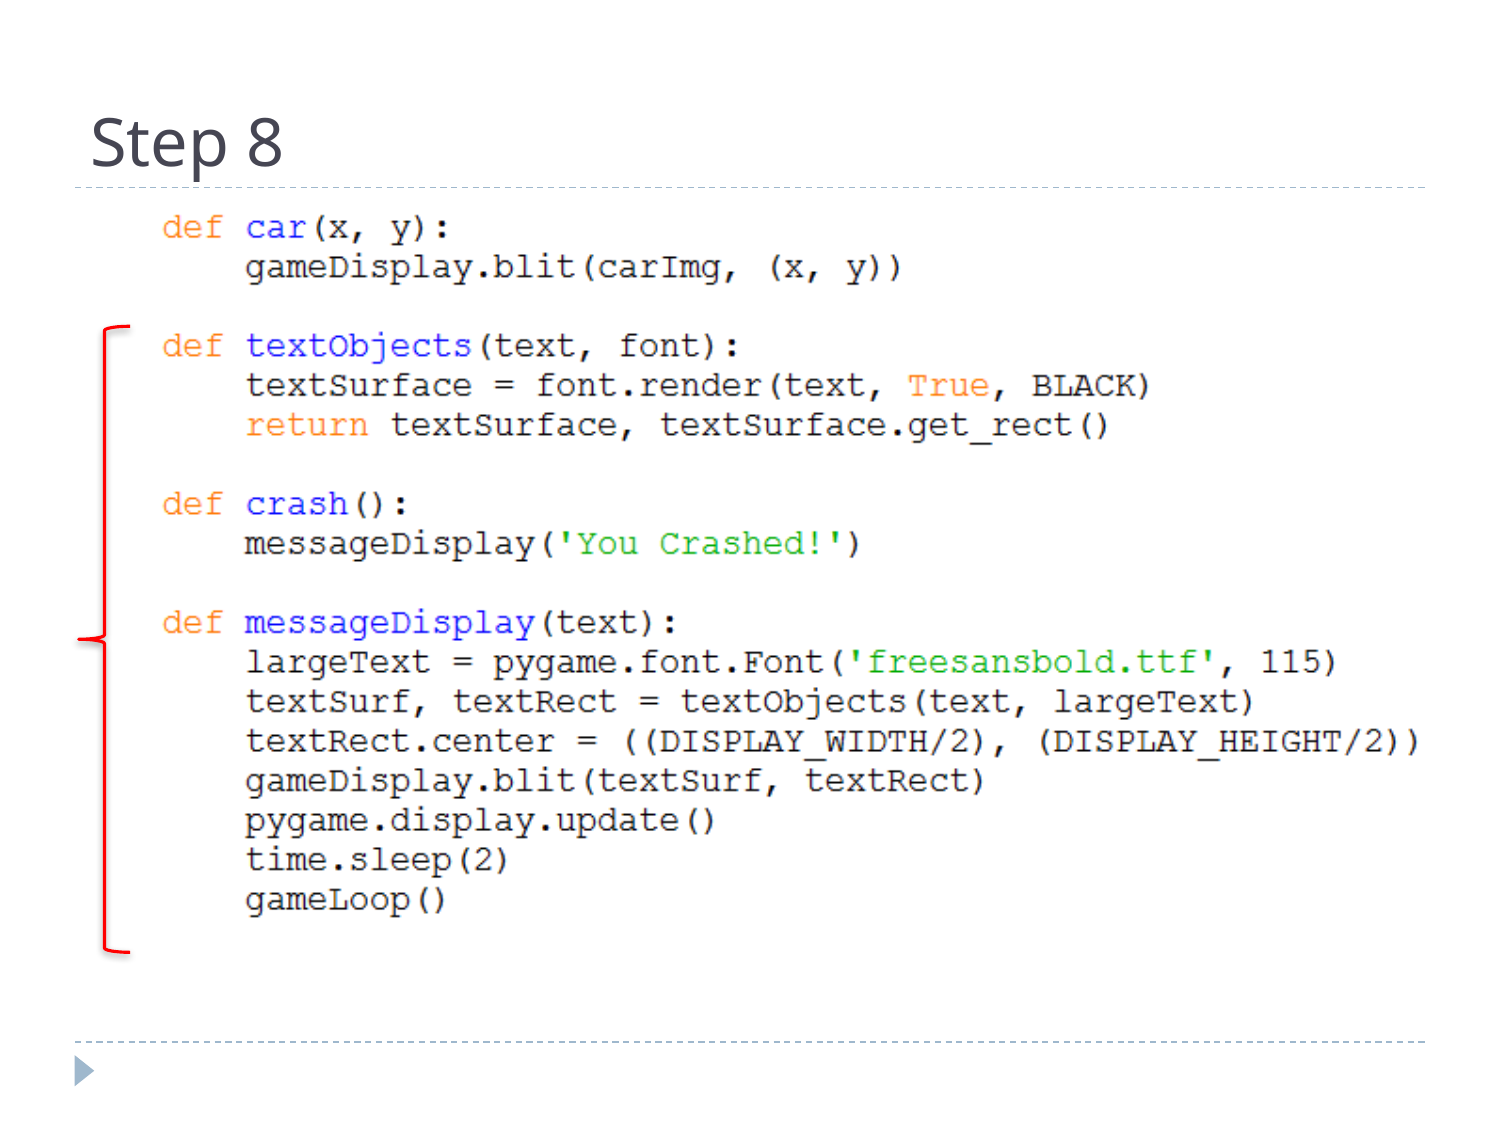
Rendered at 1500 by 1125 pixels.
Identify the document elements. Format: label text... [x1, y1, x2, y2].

picture [159, 207, 1424, 927]
text_box [78, 326, 131, 953]
title Step 8 [75, 24, 1425, 188]
